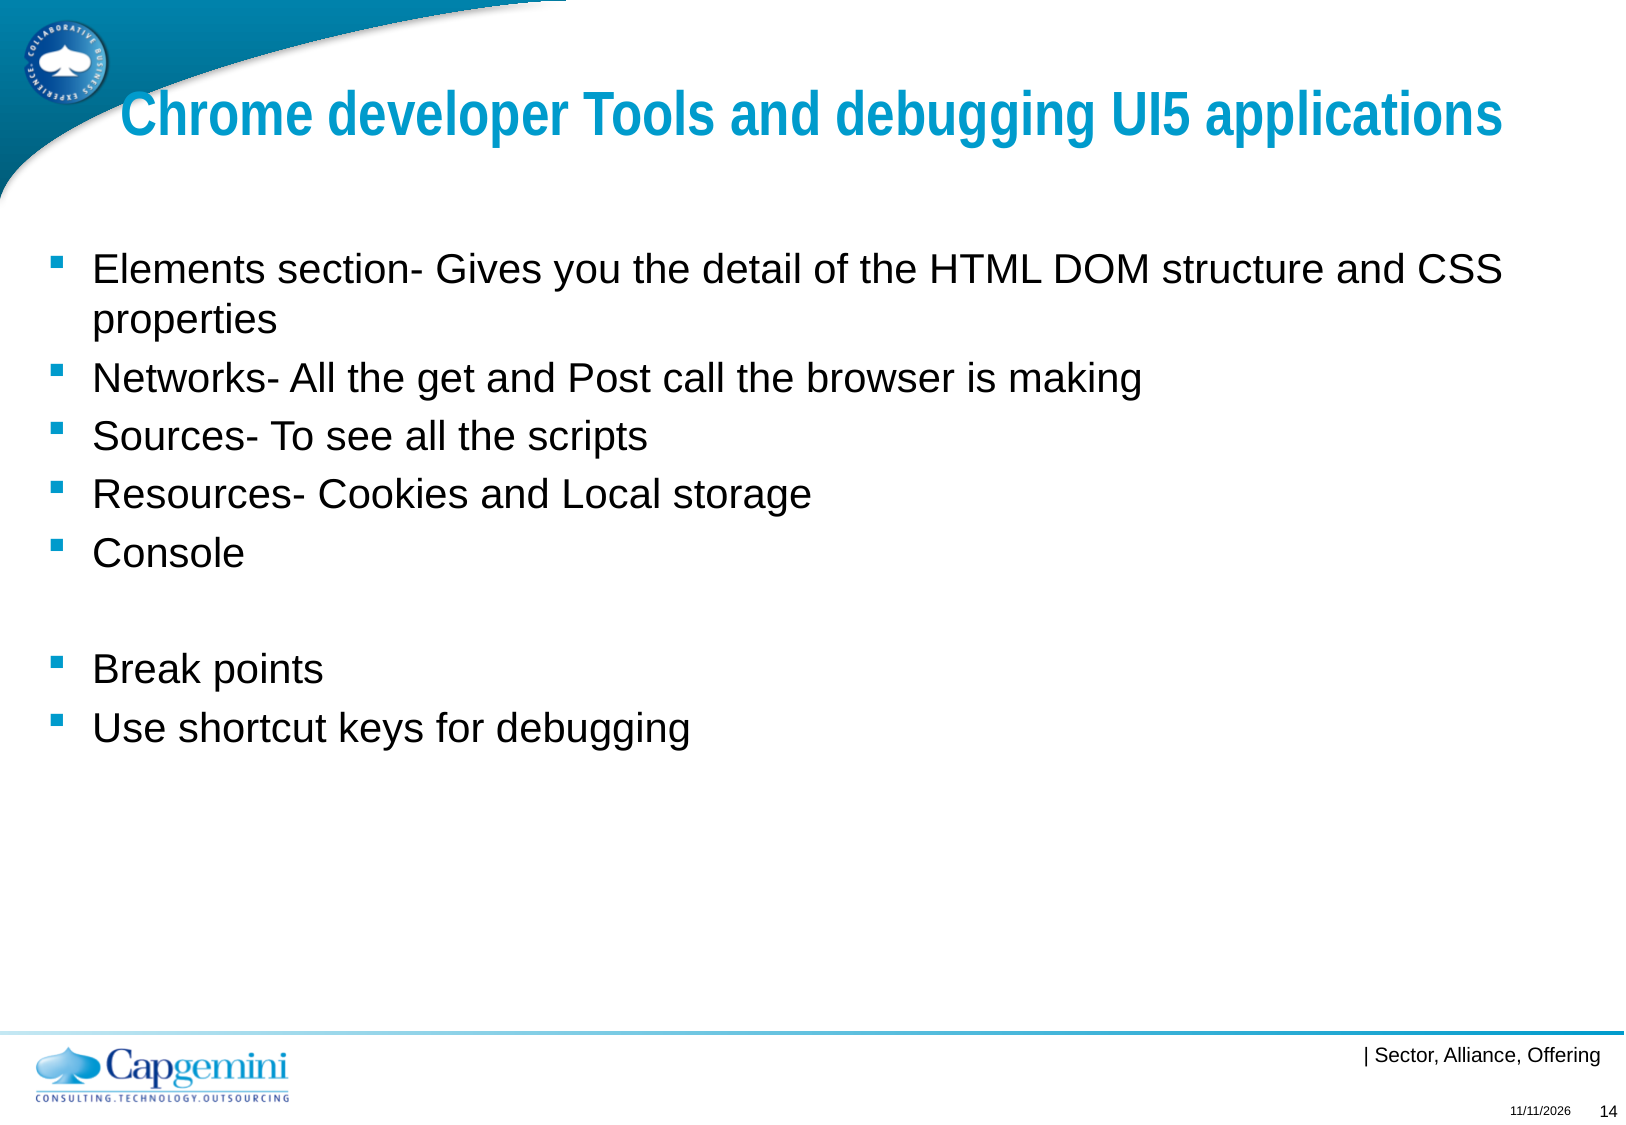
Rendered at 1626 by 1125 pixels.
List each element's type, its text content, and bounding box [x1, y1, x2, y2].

slide_number 14 [1586, 1104, 1625, 1122]
picture [34, 1046, 291, 1103]
list Elements section- Gives you the detail of the HTML DOM structure and CSS properties Networks- All the get and Post call the browser is making Sources- To see all the scripts Resources- Cookies and Local storage Console Break points Use shortcut keys for debugging [0, 235, 1625, 1005]
title Chrome developer Tools and debugging UI5 applications [0, 0, 1625, 196]
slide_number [1113, 1097, 1586, 1125]
